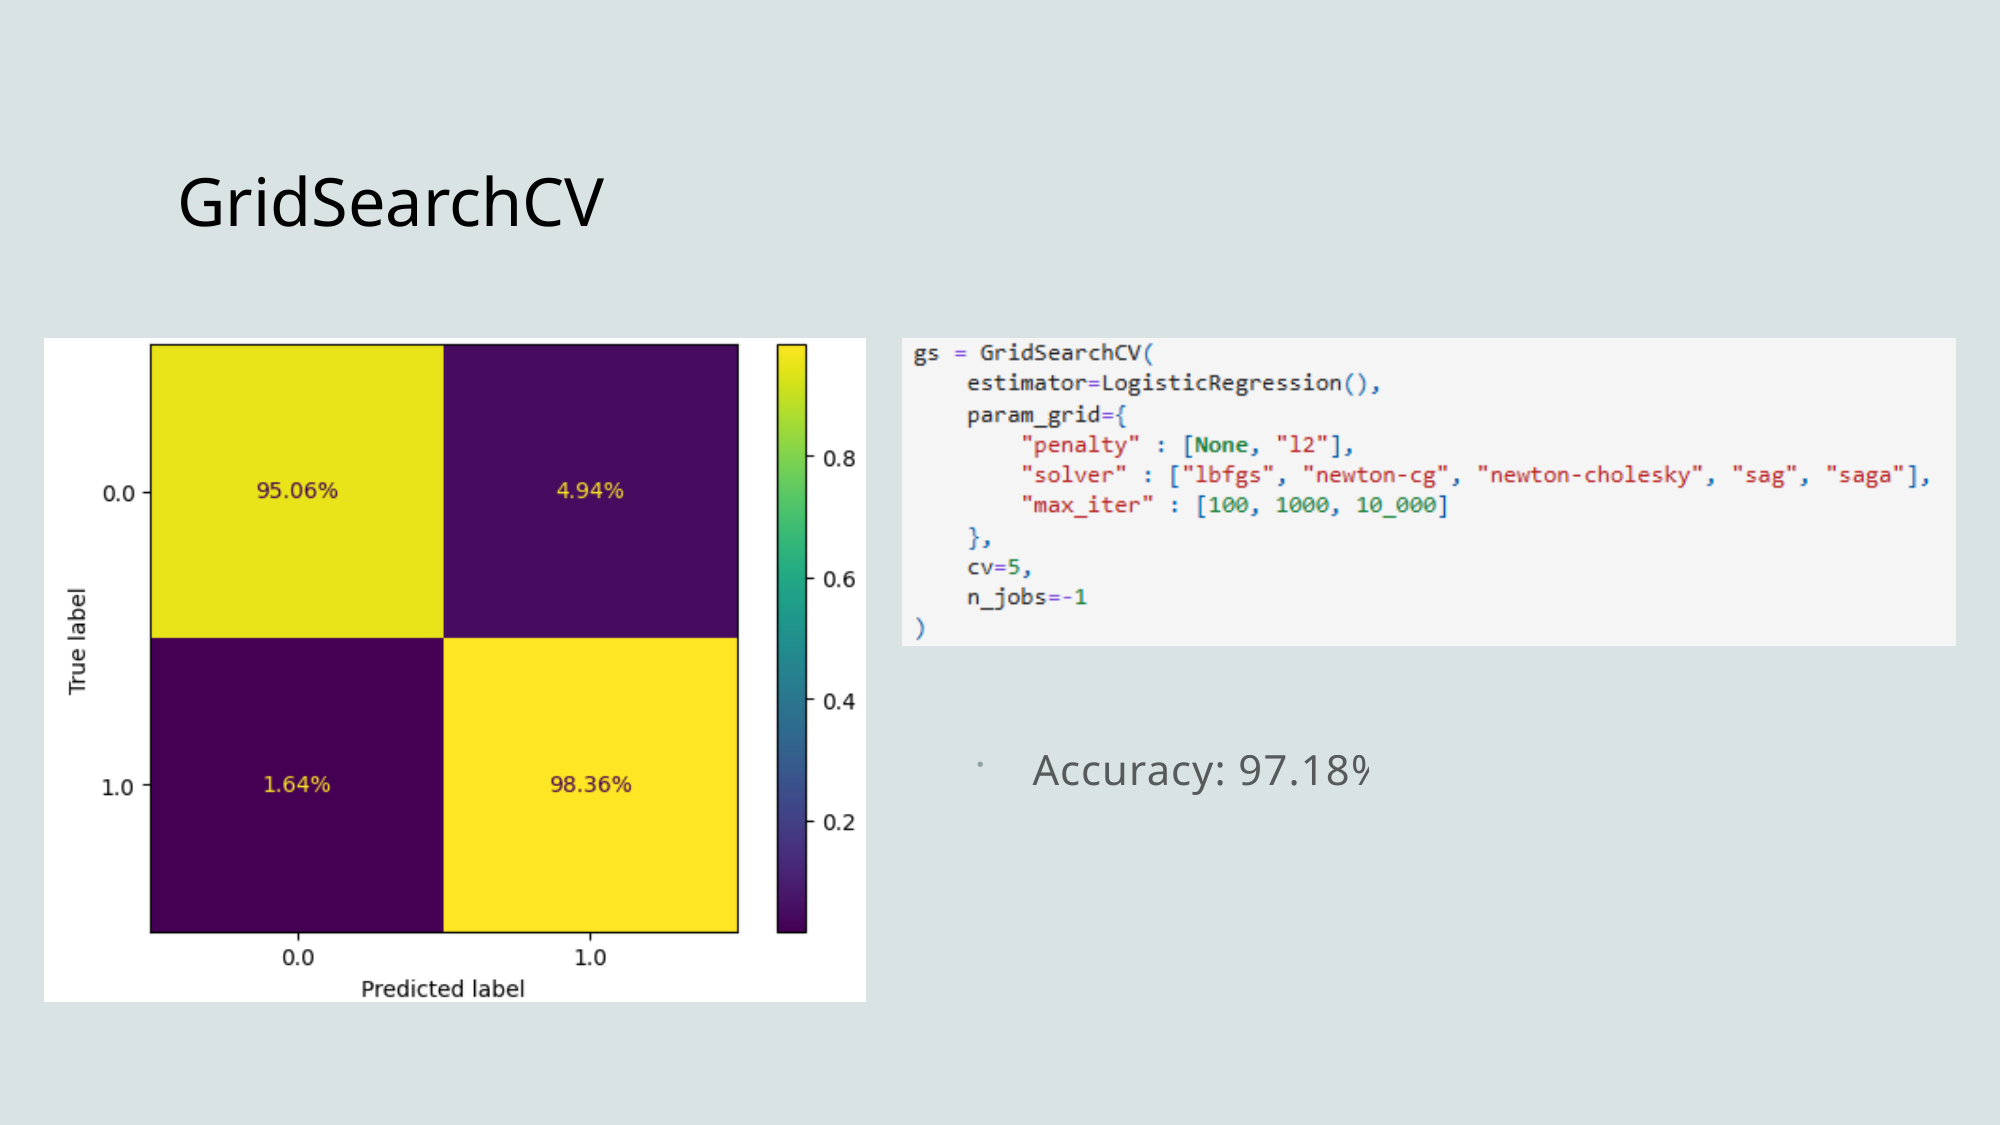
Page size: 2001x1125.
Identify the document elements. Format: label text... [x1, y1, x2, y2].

title GridSearchCV [162, 64, 1838, 248]
picture [902, 338, 1956, 647]
picture [44, 338, 867, 1002]
list Accuracy: 97.18% [958, 711, 1838, 940]
